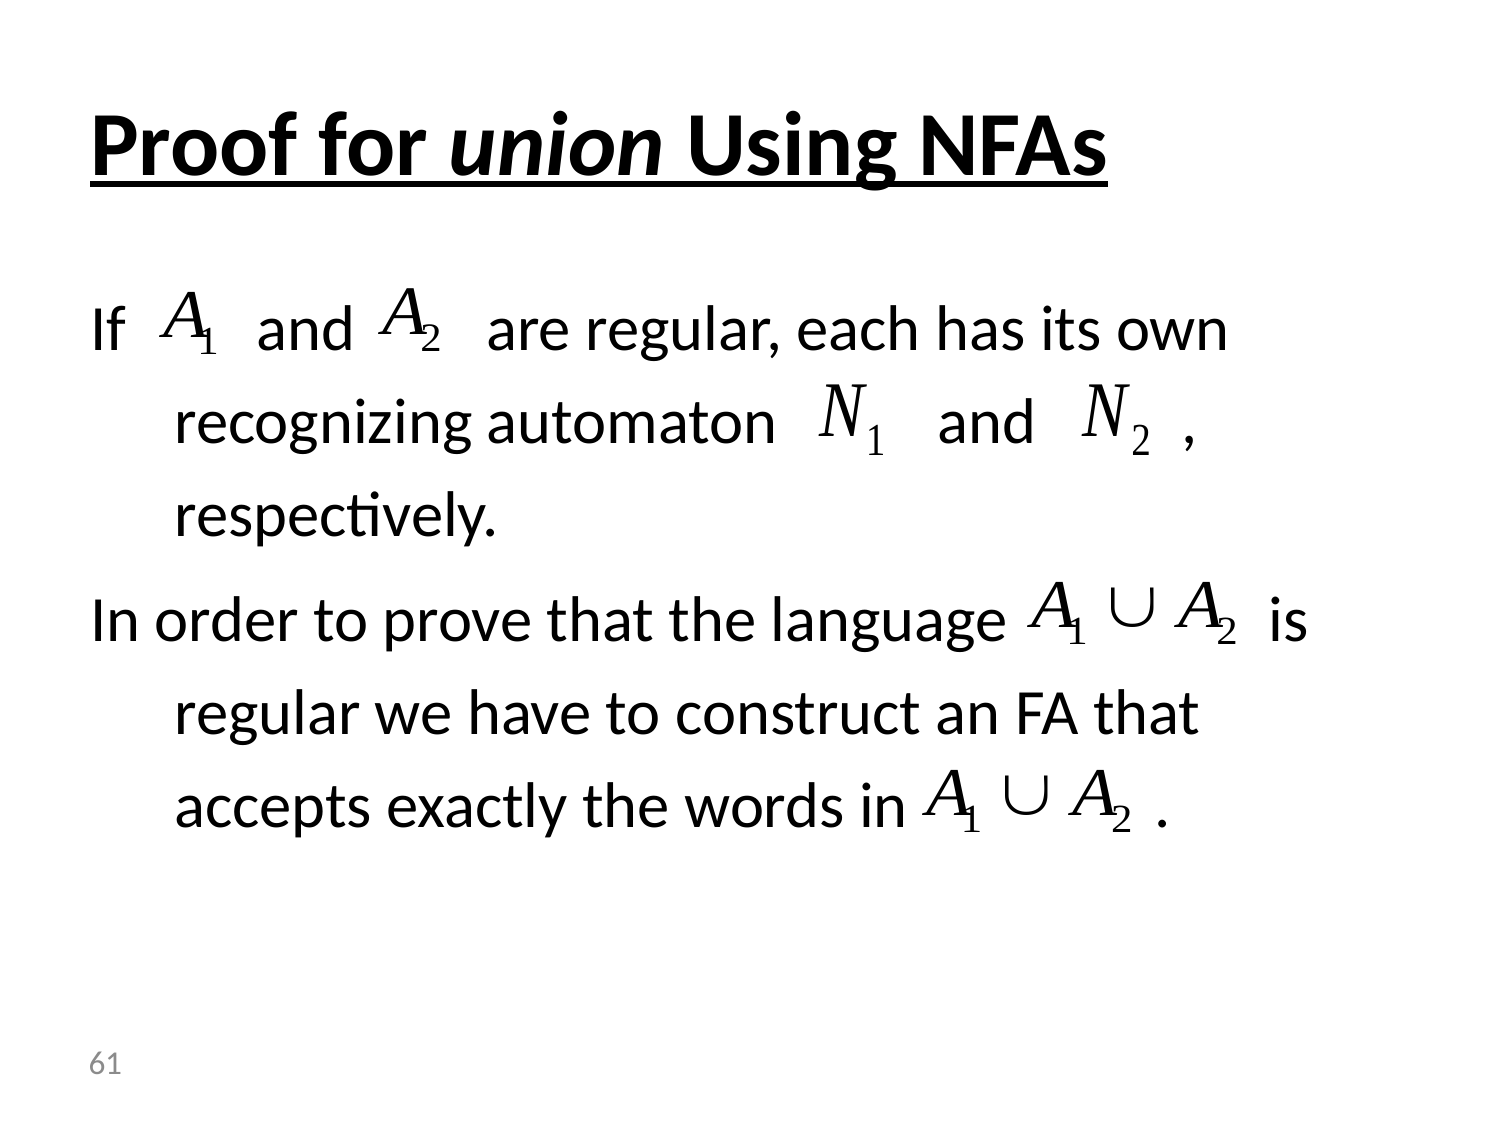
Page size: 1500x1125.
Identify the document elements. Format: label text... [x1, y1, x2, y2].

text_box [1014, 559, 1255, 657]
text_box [146, 269, 233, 367]
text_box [806, 357, 897, 469]
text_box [365, 264, 458, 364]
list If and are regular, each has its own recognizing automaton and , respectively. In order to prove that the language is regular we have to construct an FA that accepts exactly the words in . [75, 262, 1425, 1005]
slide_number 61 [58, 1031, 409, 1092]
title Proof for union Using NFAs [75, 45, 1425, 233]
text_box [909, 746, 1149, 844]
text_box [1068, 357, 1165, 469]
